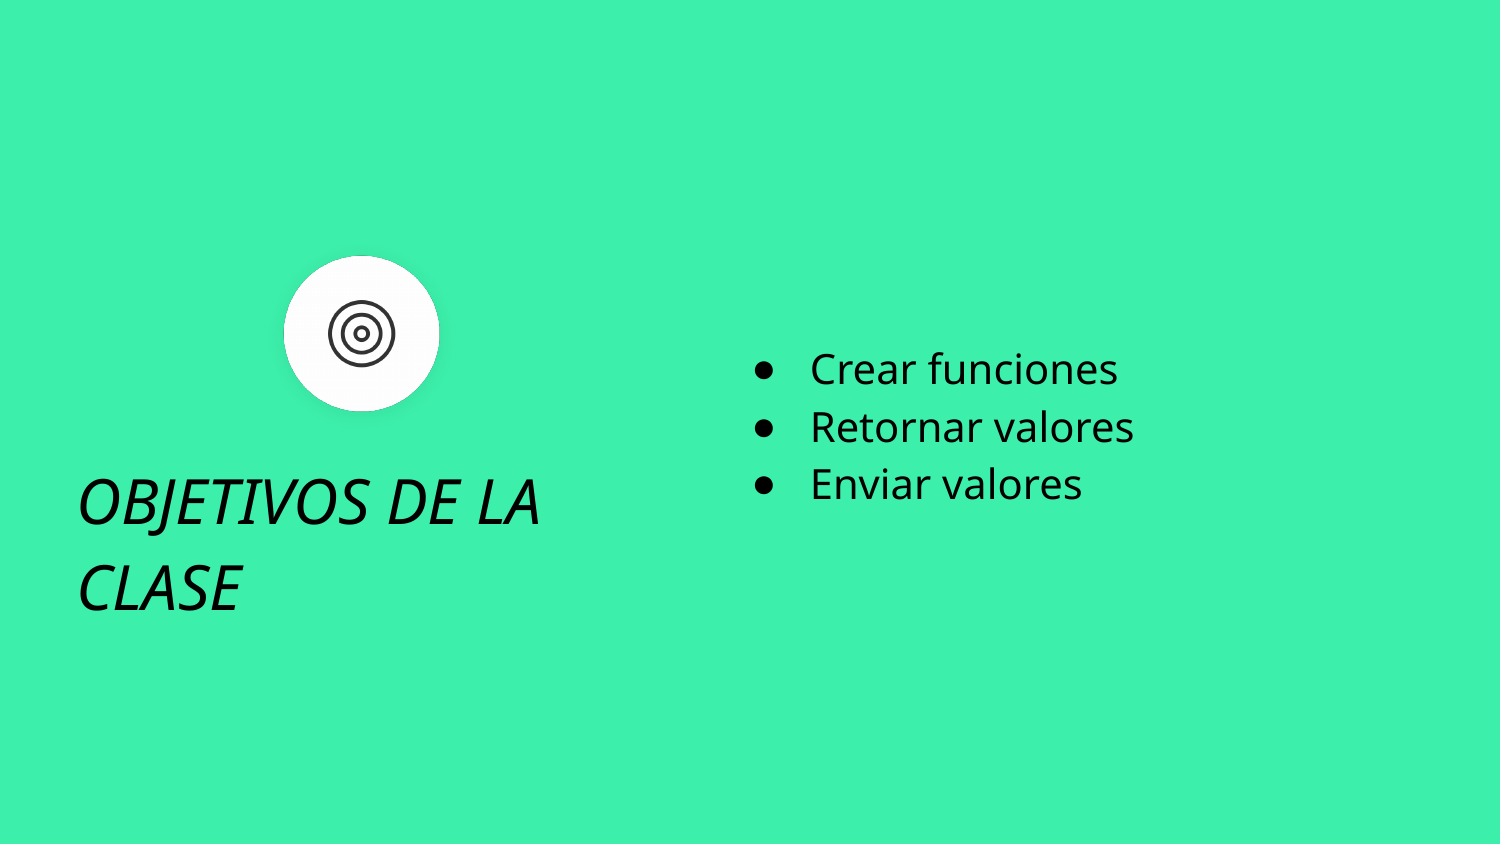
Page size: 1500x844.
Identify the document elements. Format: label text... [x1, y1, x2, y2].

picture [264, 235, 460, 431]
text_box Crear funciones Retornar valores Enviar valores [719, 276, 1479, 567]
text_box OBJETIVOS DE LA CLASE [61, 435, 658, 598]
